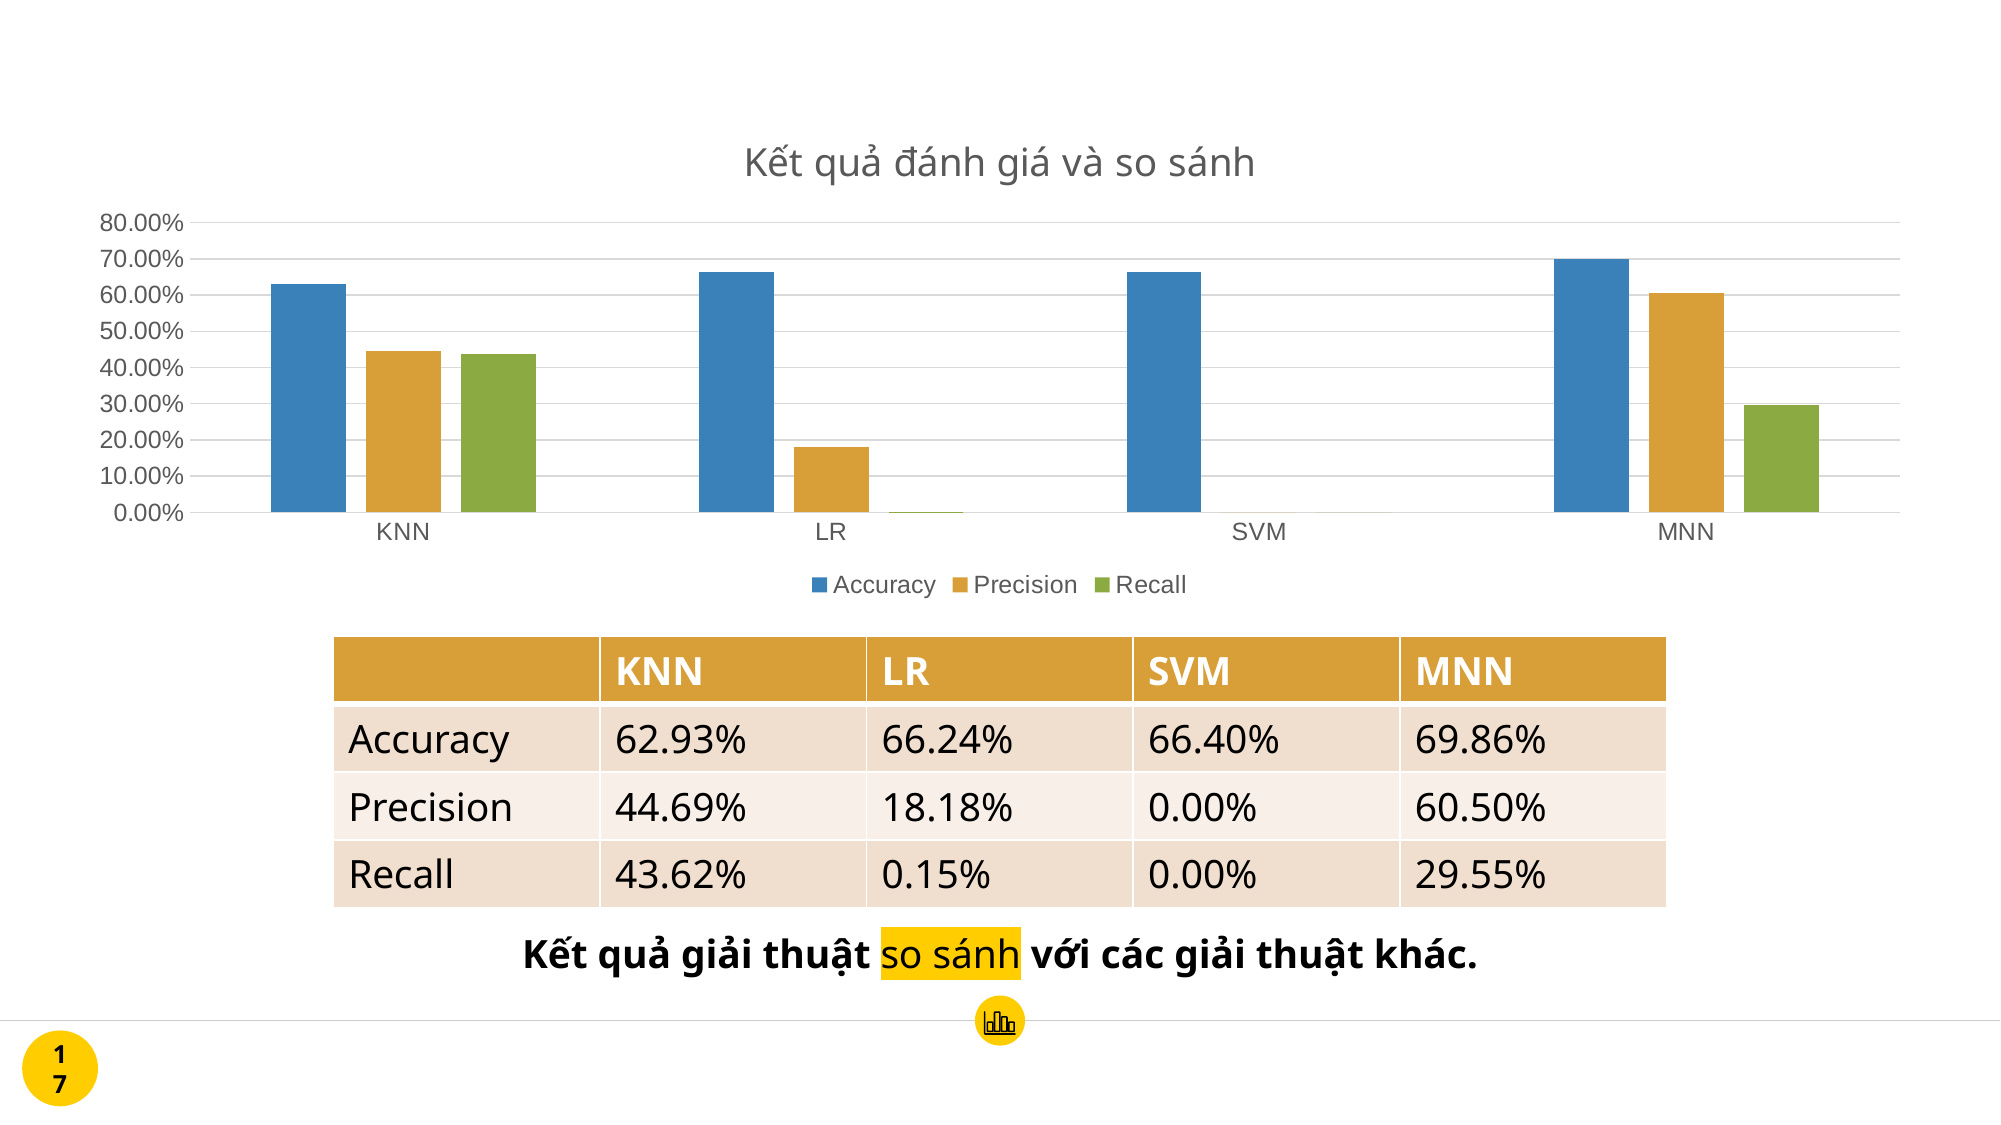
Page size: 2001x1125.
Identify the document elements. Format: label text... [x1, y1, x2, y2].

table_cell 0.00% [1134, 773, 1399, 839]
chart [61, 104, 1939, 605]
table_header MNN [1401, 637, 1666, 701]
table_cell 66.24% [867, 707, 1132, 771]
table_cell Recall [334, 841, 599, 907]
table_cell 43.62% [601, 841, 866, 907]
table_cell Accuracy [334, 707, 599, 771]
table_cell 62.93% [601, 707, 866, 771]
table_cell 60.50% [1401, 773, 1666, 839]
table_cell 29.55% [1401, 841, 1666, 907]
list Kết quả giải thuật so sánh với các giải thuật khác. [435, 909, 1565, 997]
table_cell 69.86% [1401, 707, 1666, 771]
table_cell Precision [334, 773, 599, 839]
table_cell 18.18% [867, 773, 1132, 839]
table_header [334, 637, 599, 701]
text_box 17 [22, 1030, 99, 1107]
table_header SVM [1134, 637, 1399, 701]
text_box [984, 1011, 1016, 1035]
table_cell 66.40% [1134, 707, 1399, 771]
table_header LR [867, 637, 1132, 701]
table_cell 44.69% [601, 773, 866, 839]
table_header KNN [601, 637, 866, 701]
table_cell 0.15% [867, 841, 1132, 907]
table_cell 0.00% [1134, 841, 1399, 907]
